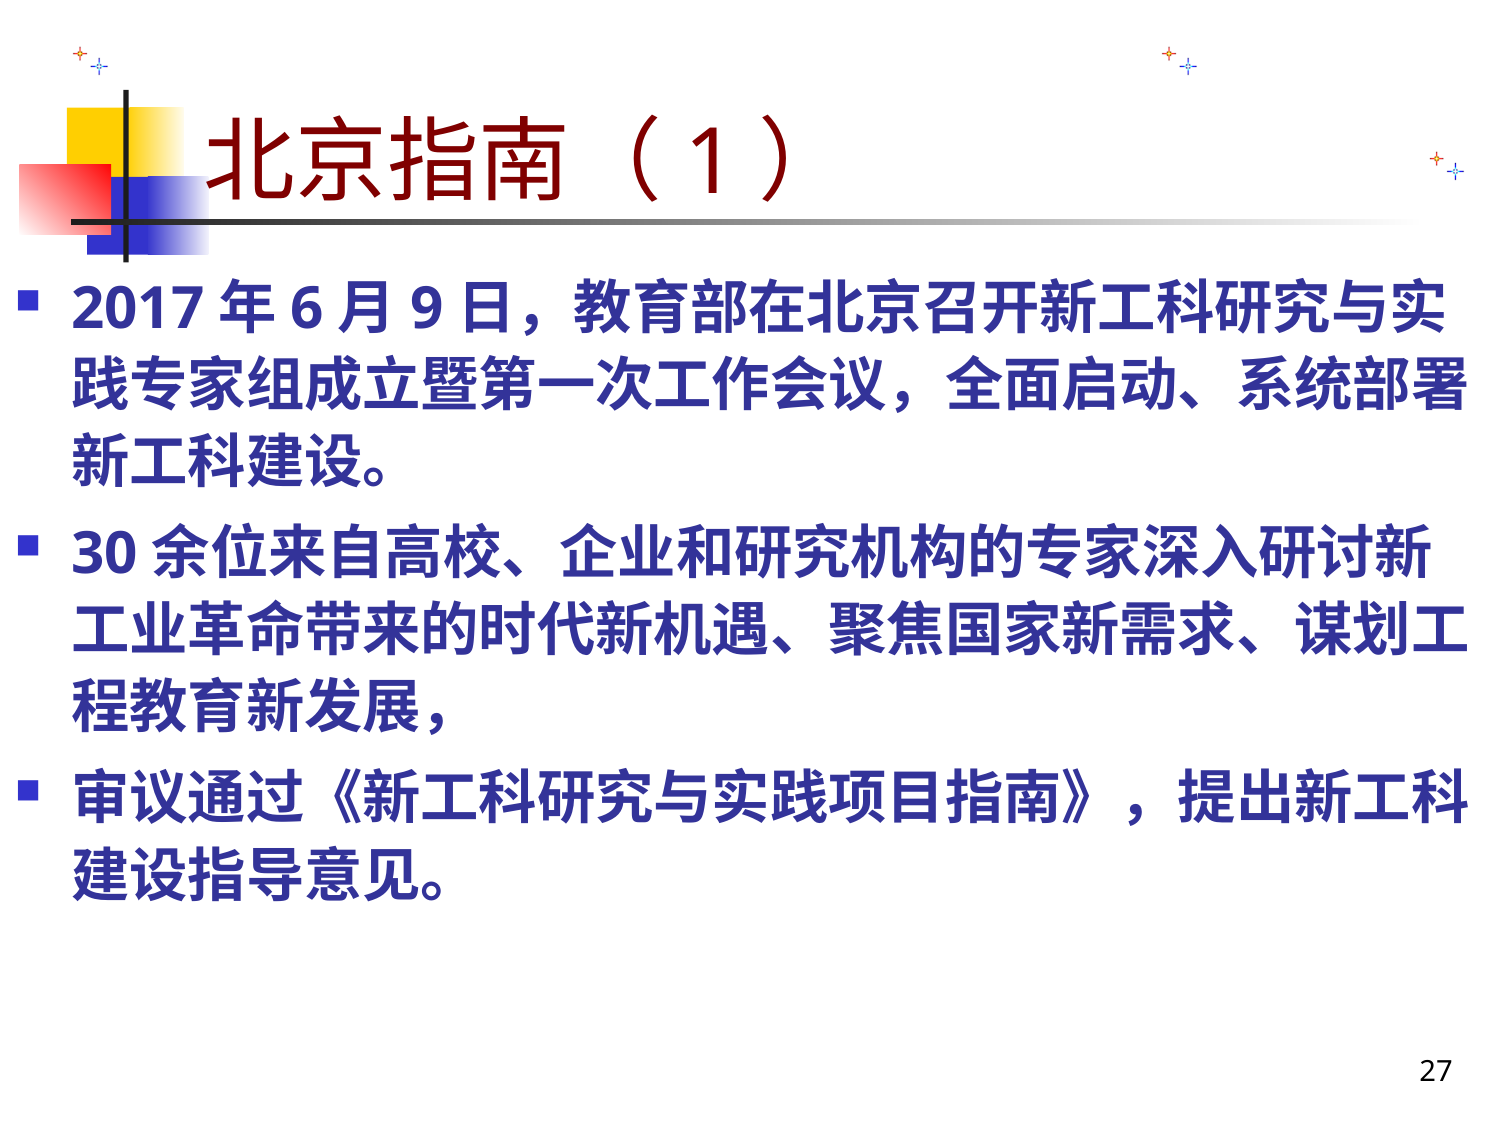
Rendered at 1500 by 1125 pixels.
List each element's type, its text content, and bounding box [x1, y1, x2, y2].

list 2017年6月9日，教育部在北京召开新工科研究与实践专家组成立暨第一次工作会议，全面启动、系统部署新工科建设。 30余位来自高校、企业和研究机构的专家深入研讨新工业革命带来的时代新机遇、聚焦国家新需求、谋划工程教育新发展， 审议通过《新工科研究与实践项目指南》，提出新工科建设指导意见。 [0, 255, 1500, 1125]
picture [62, 42, 113, 93]
slide_number 27 [1154, 1023, 1468, 1100]
title 北京指南（1） [188, 0, 1468, 220]
